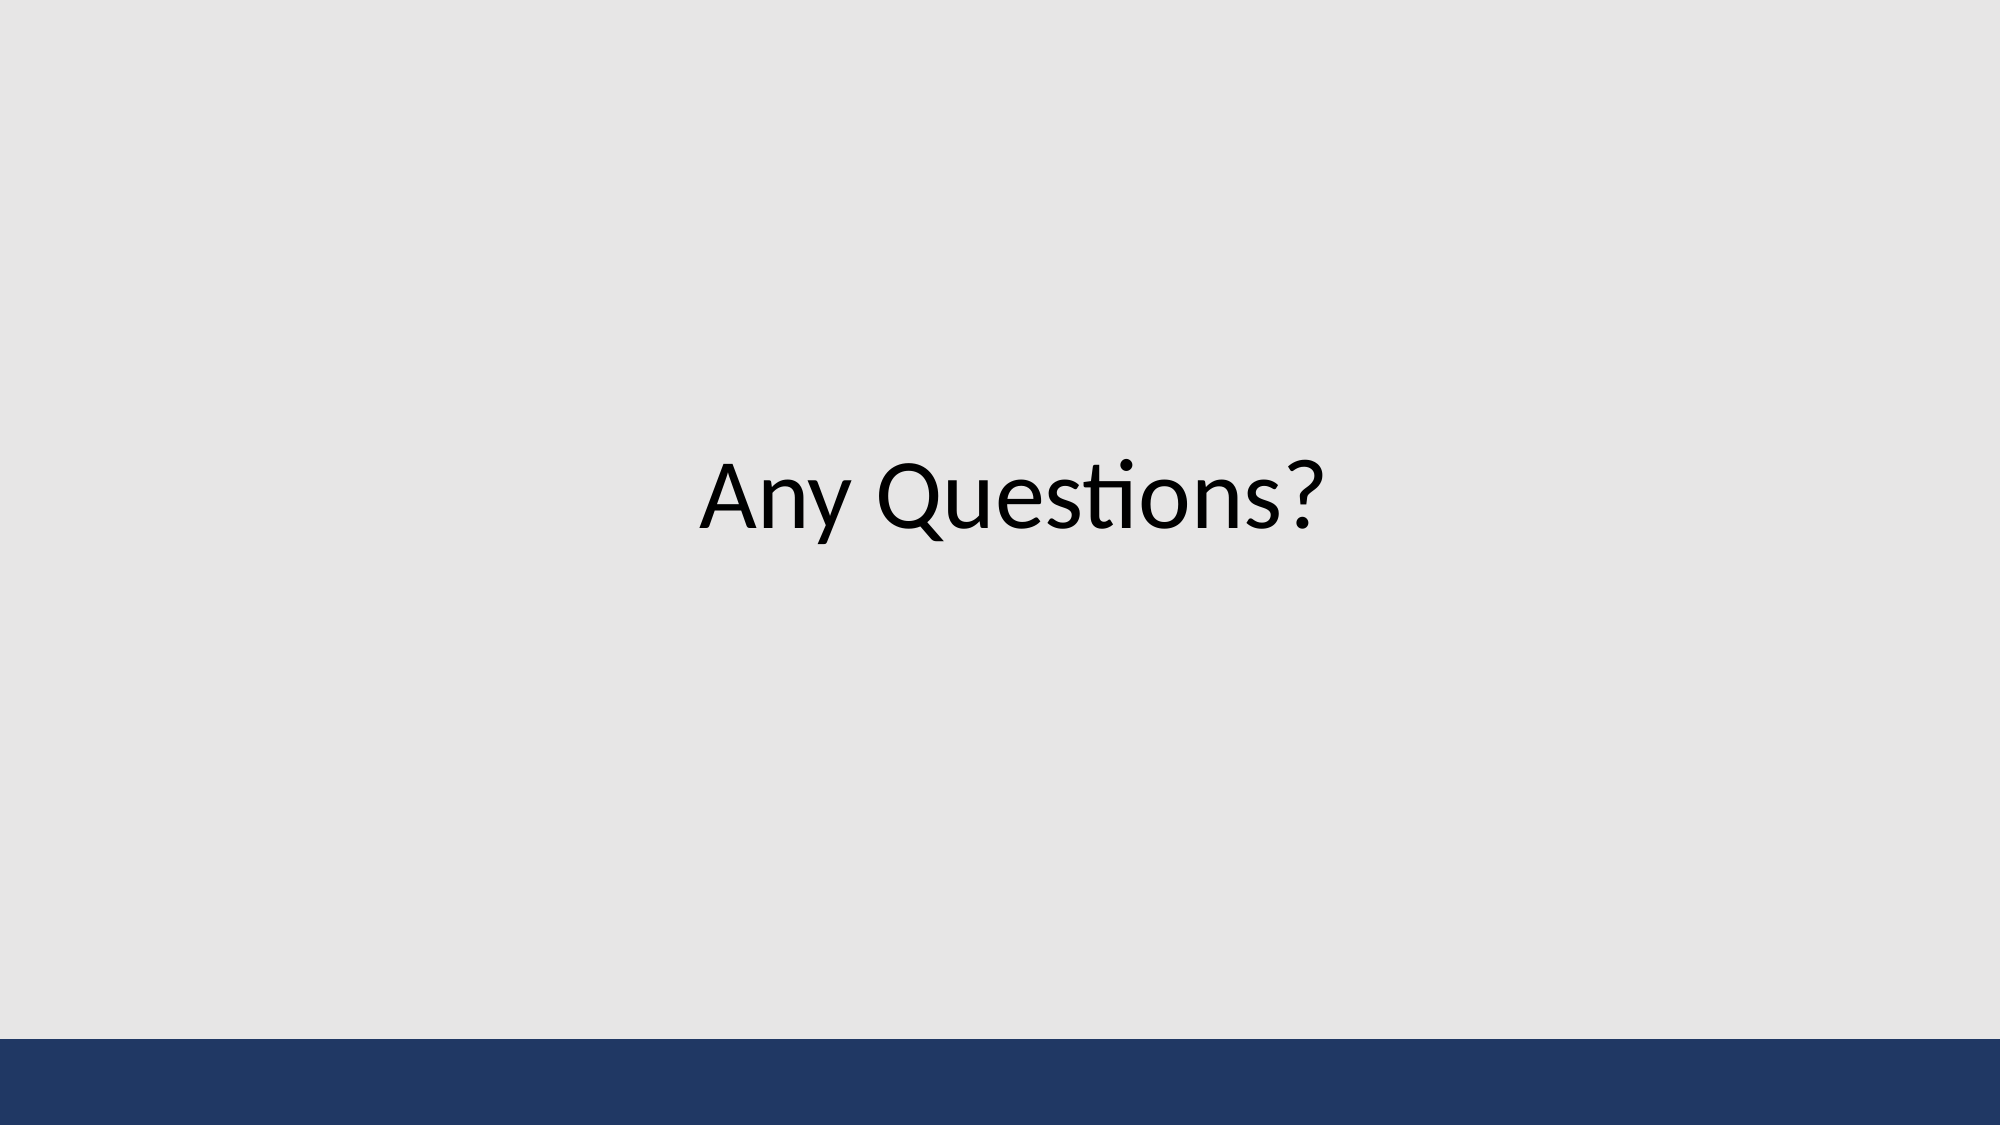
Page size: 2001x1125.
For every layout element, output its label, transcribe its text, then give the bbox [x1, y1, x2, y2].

text_box [0, 1039, 2000, 1125]
text_box Any Questions? [199, 420, 1830, 556]
